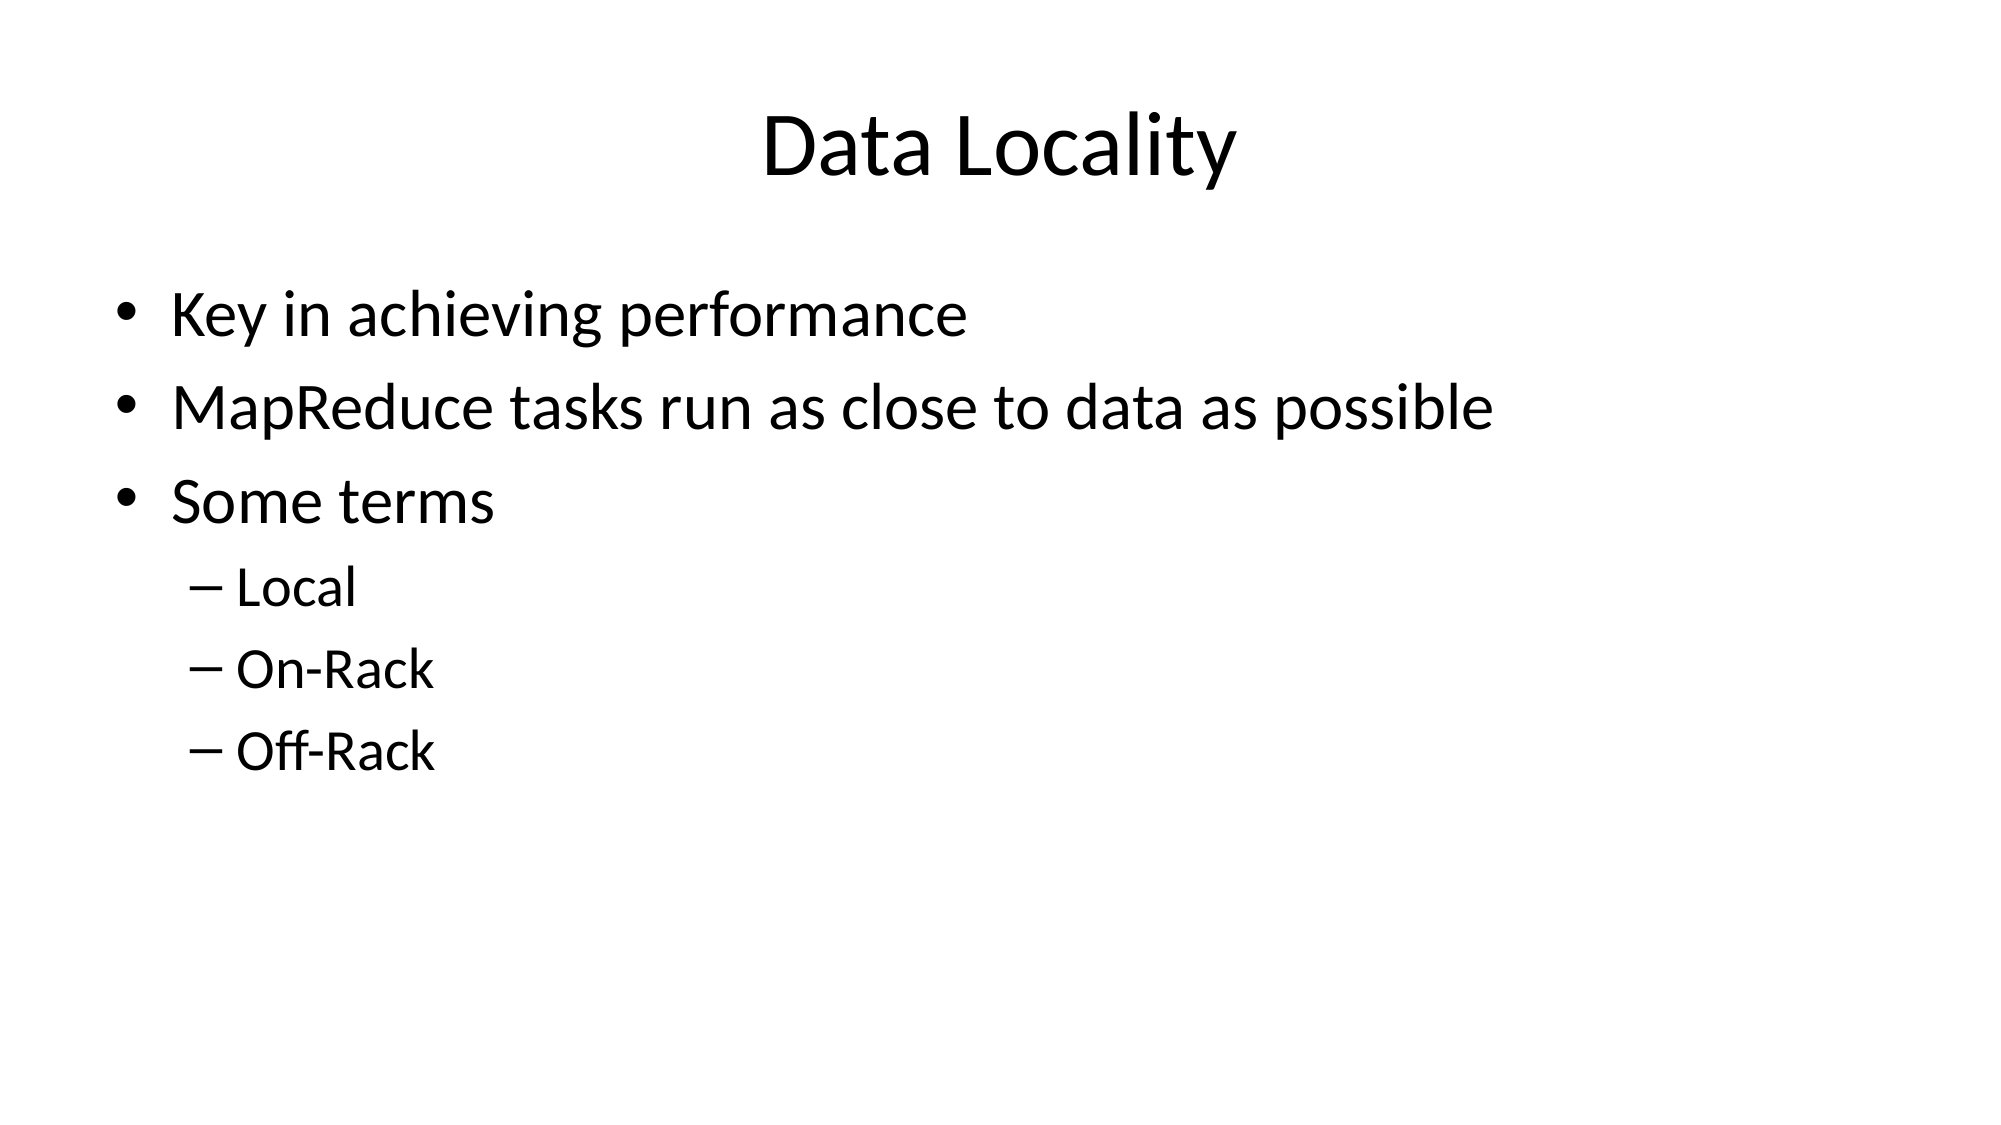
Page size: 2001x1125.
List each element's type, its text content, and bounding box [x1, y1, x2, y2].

title Data Locality [99, 45, 1900, 233]
list Key in achieving performance MapReduce tasks run as close to data as possible Some terms Local On-Rack Off-Rack [99, 262, 1900, 1005]
